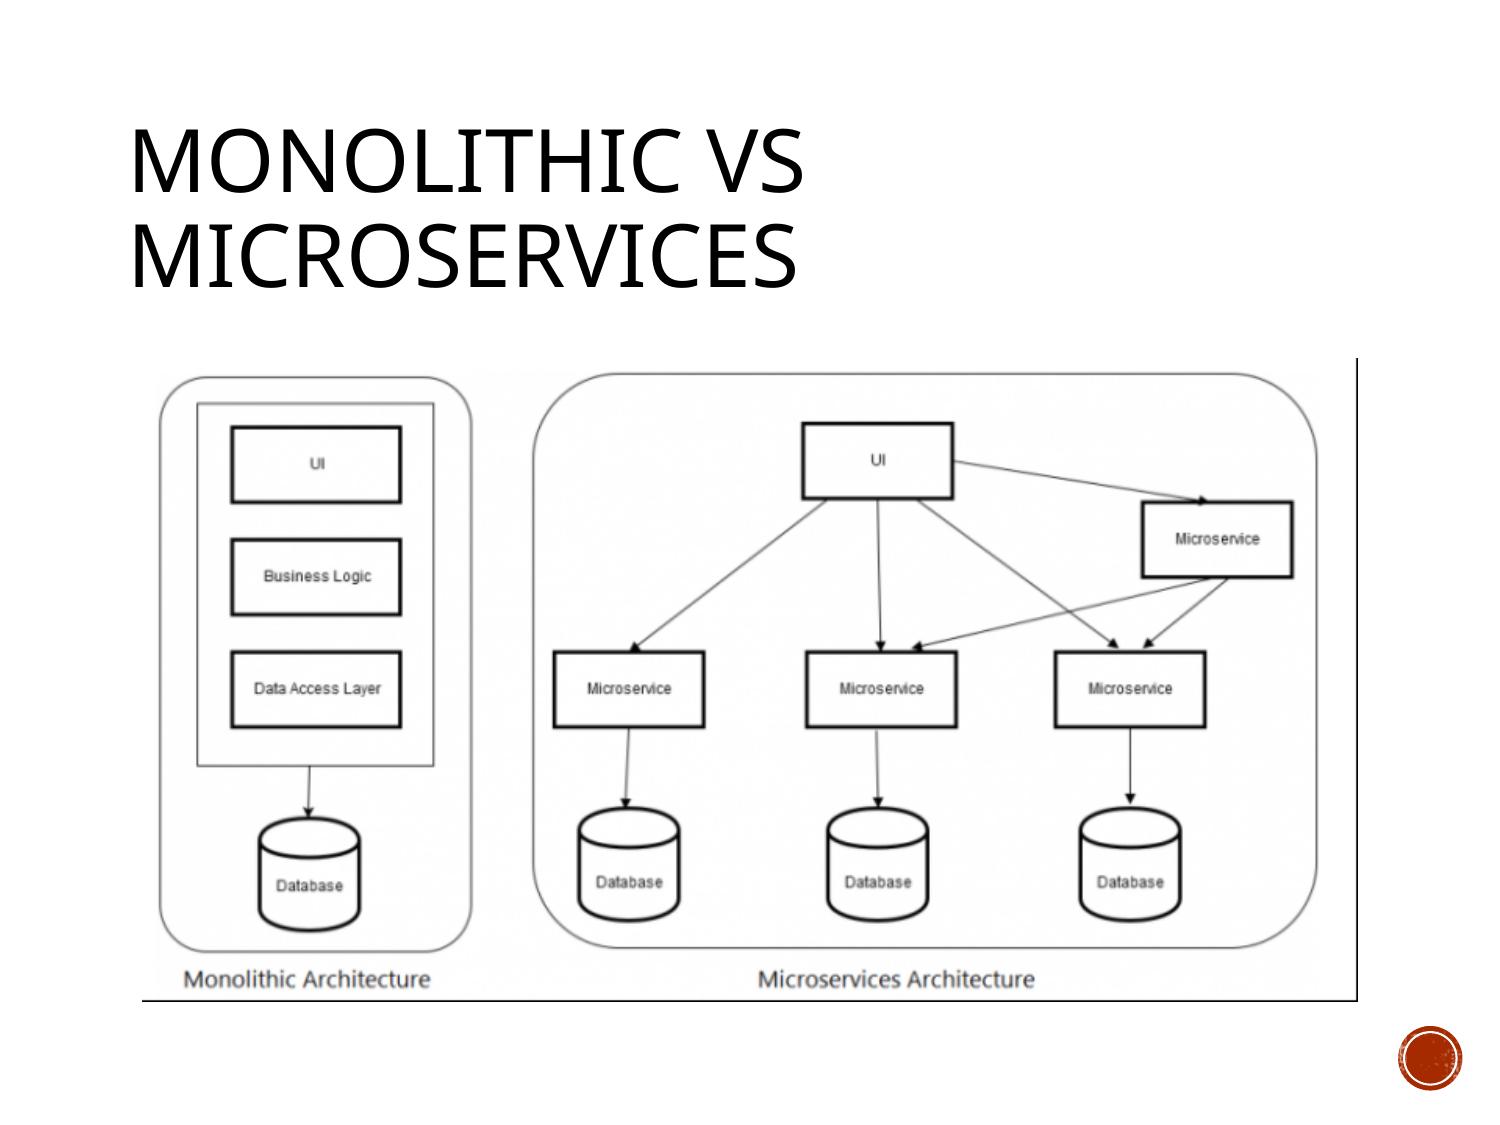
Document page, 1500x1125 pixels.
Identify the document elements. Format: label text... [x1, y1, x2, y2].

title Monolithic vs microservices [112, 79, 1388, 344]
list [145, 361, 1356, 1000]
